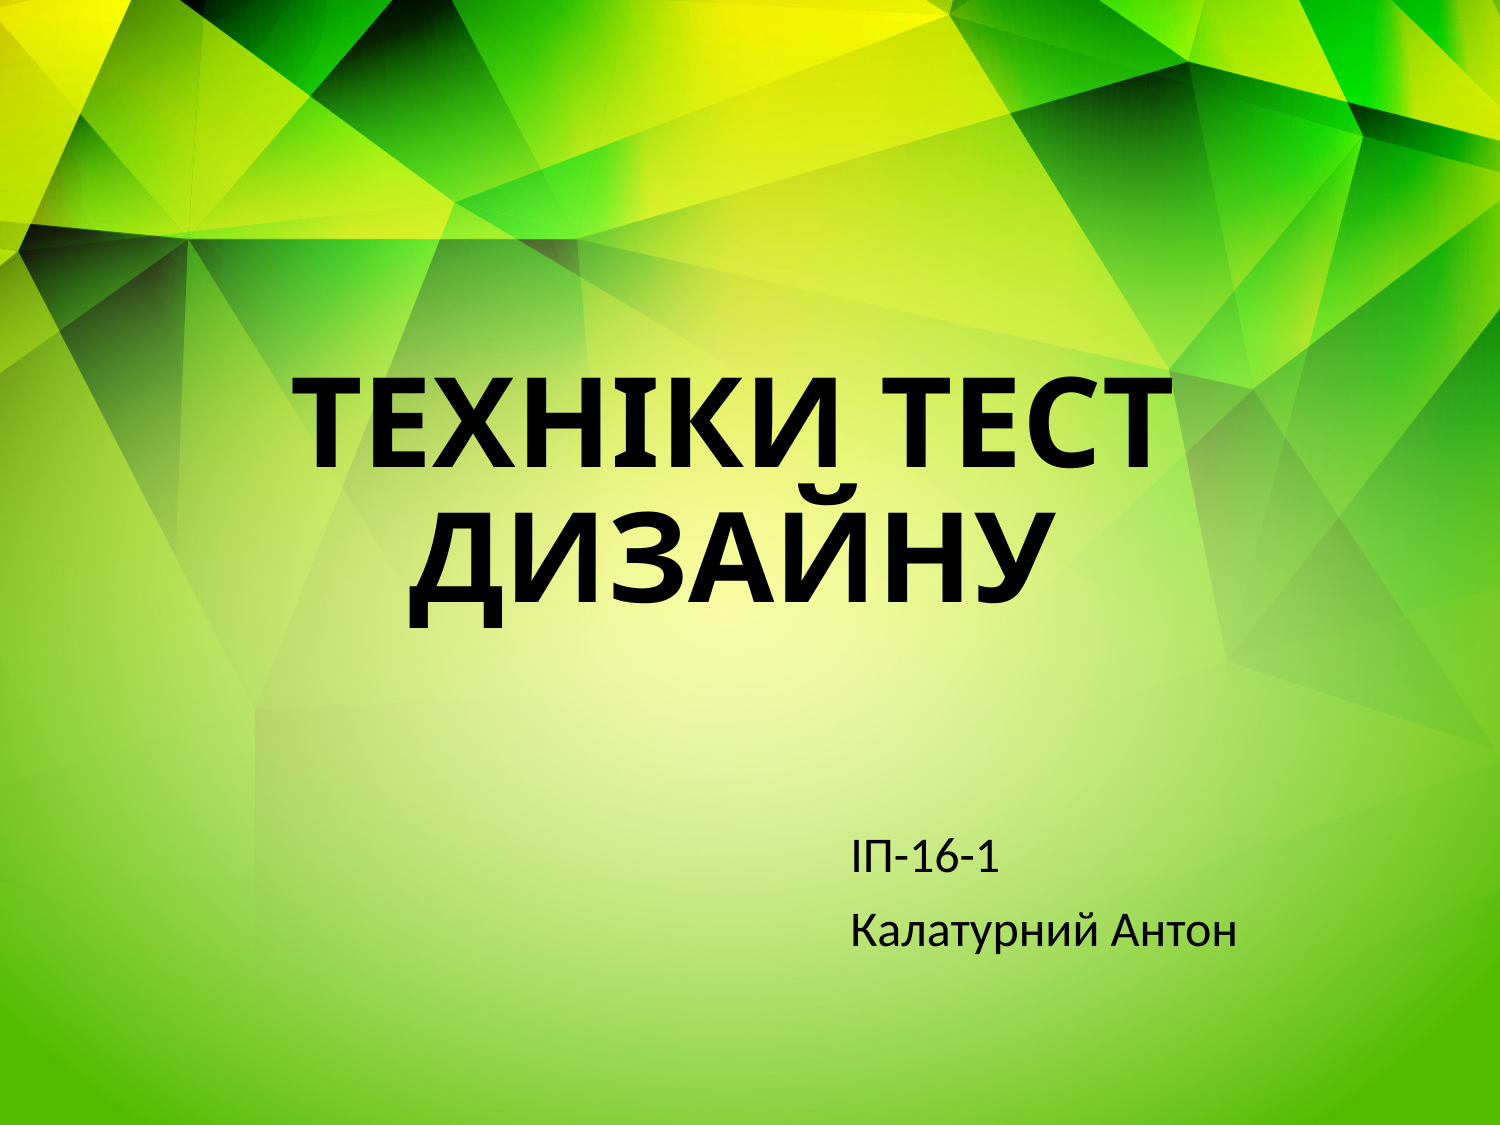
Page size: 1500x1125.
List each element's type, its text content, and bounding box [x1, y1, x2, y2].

subtitle ІП-16-1 Калатурний Антон [835, 821, 1500, 1093]
picture [0, 0, 1500, 1125]
title технікИ тест дизаЙну [31, 158, 1435, 638]
